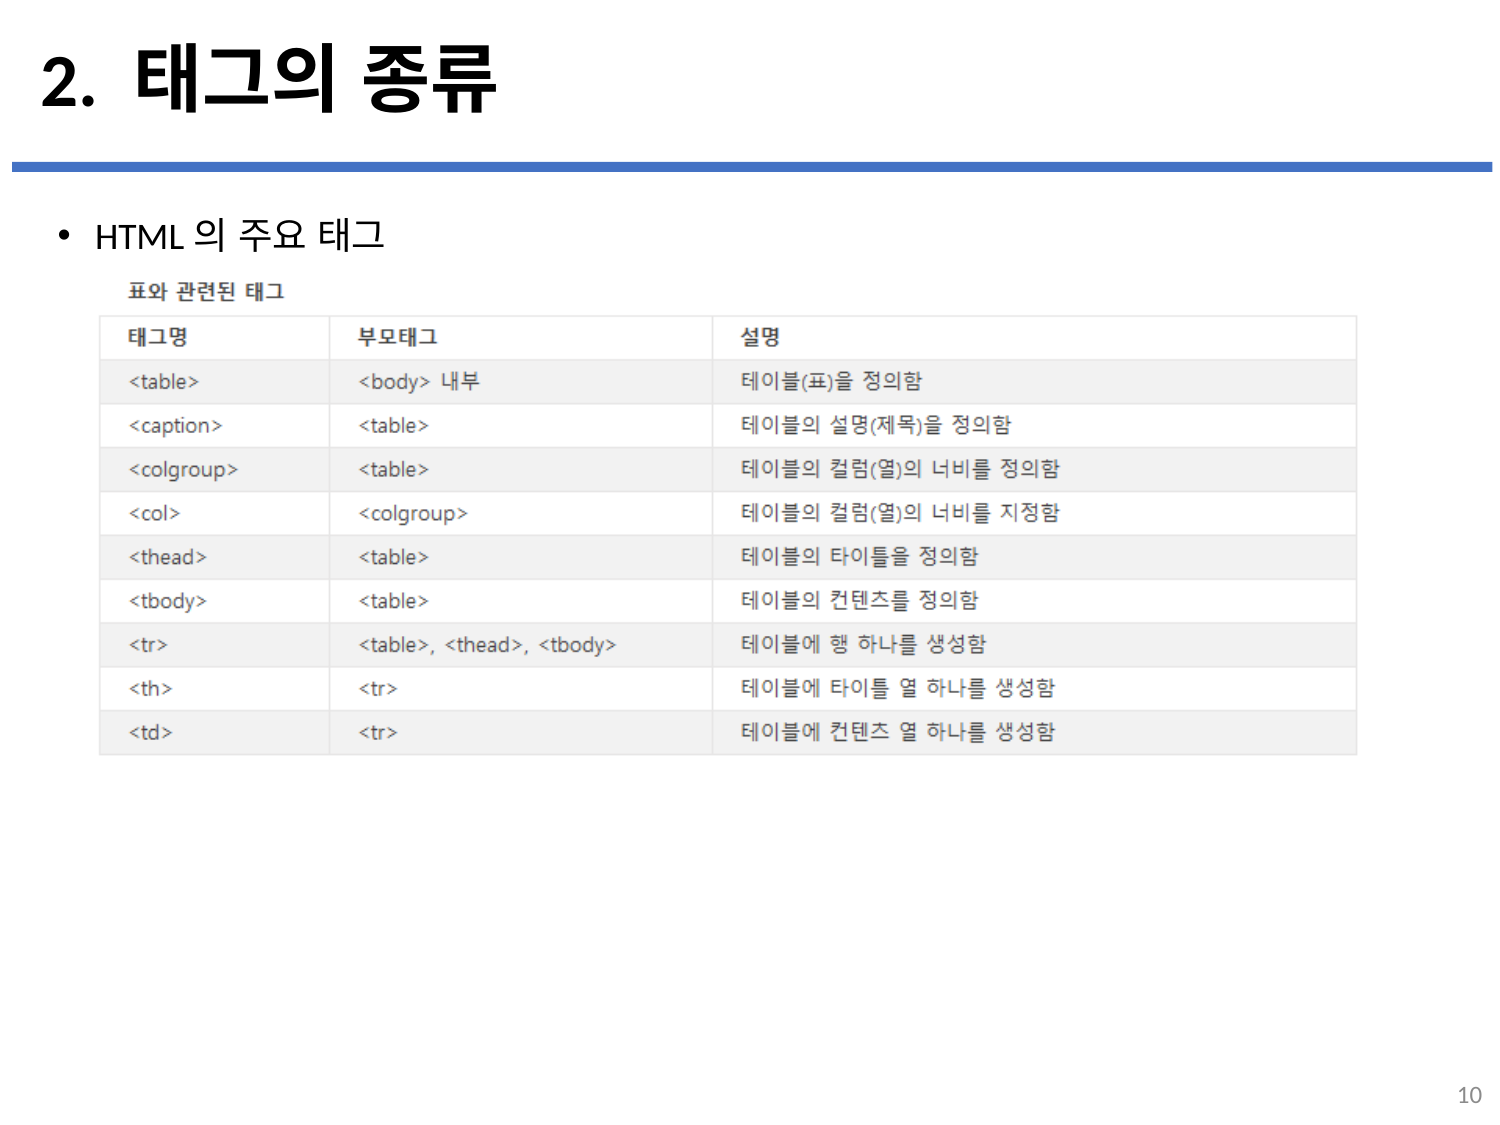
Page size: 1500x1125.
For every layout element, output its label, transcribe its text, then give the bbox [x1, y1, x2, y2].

picture [93, 267, 1367, 765]
list HTML의 주요 태그 [42, 204, 1453, 1104]
title 2. 태그의 종류 [25, 32, 1475, 132]
slide_number 10 [1159, 1063, 1498, 1124]
